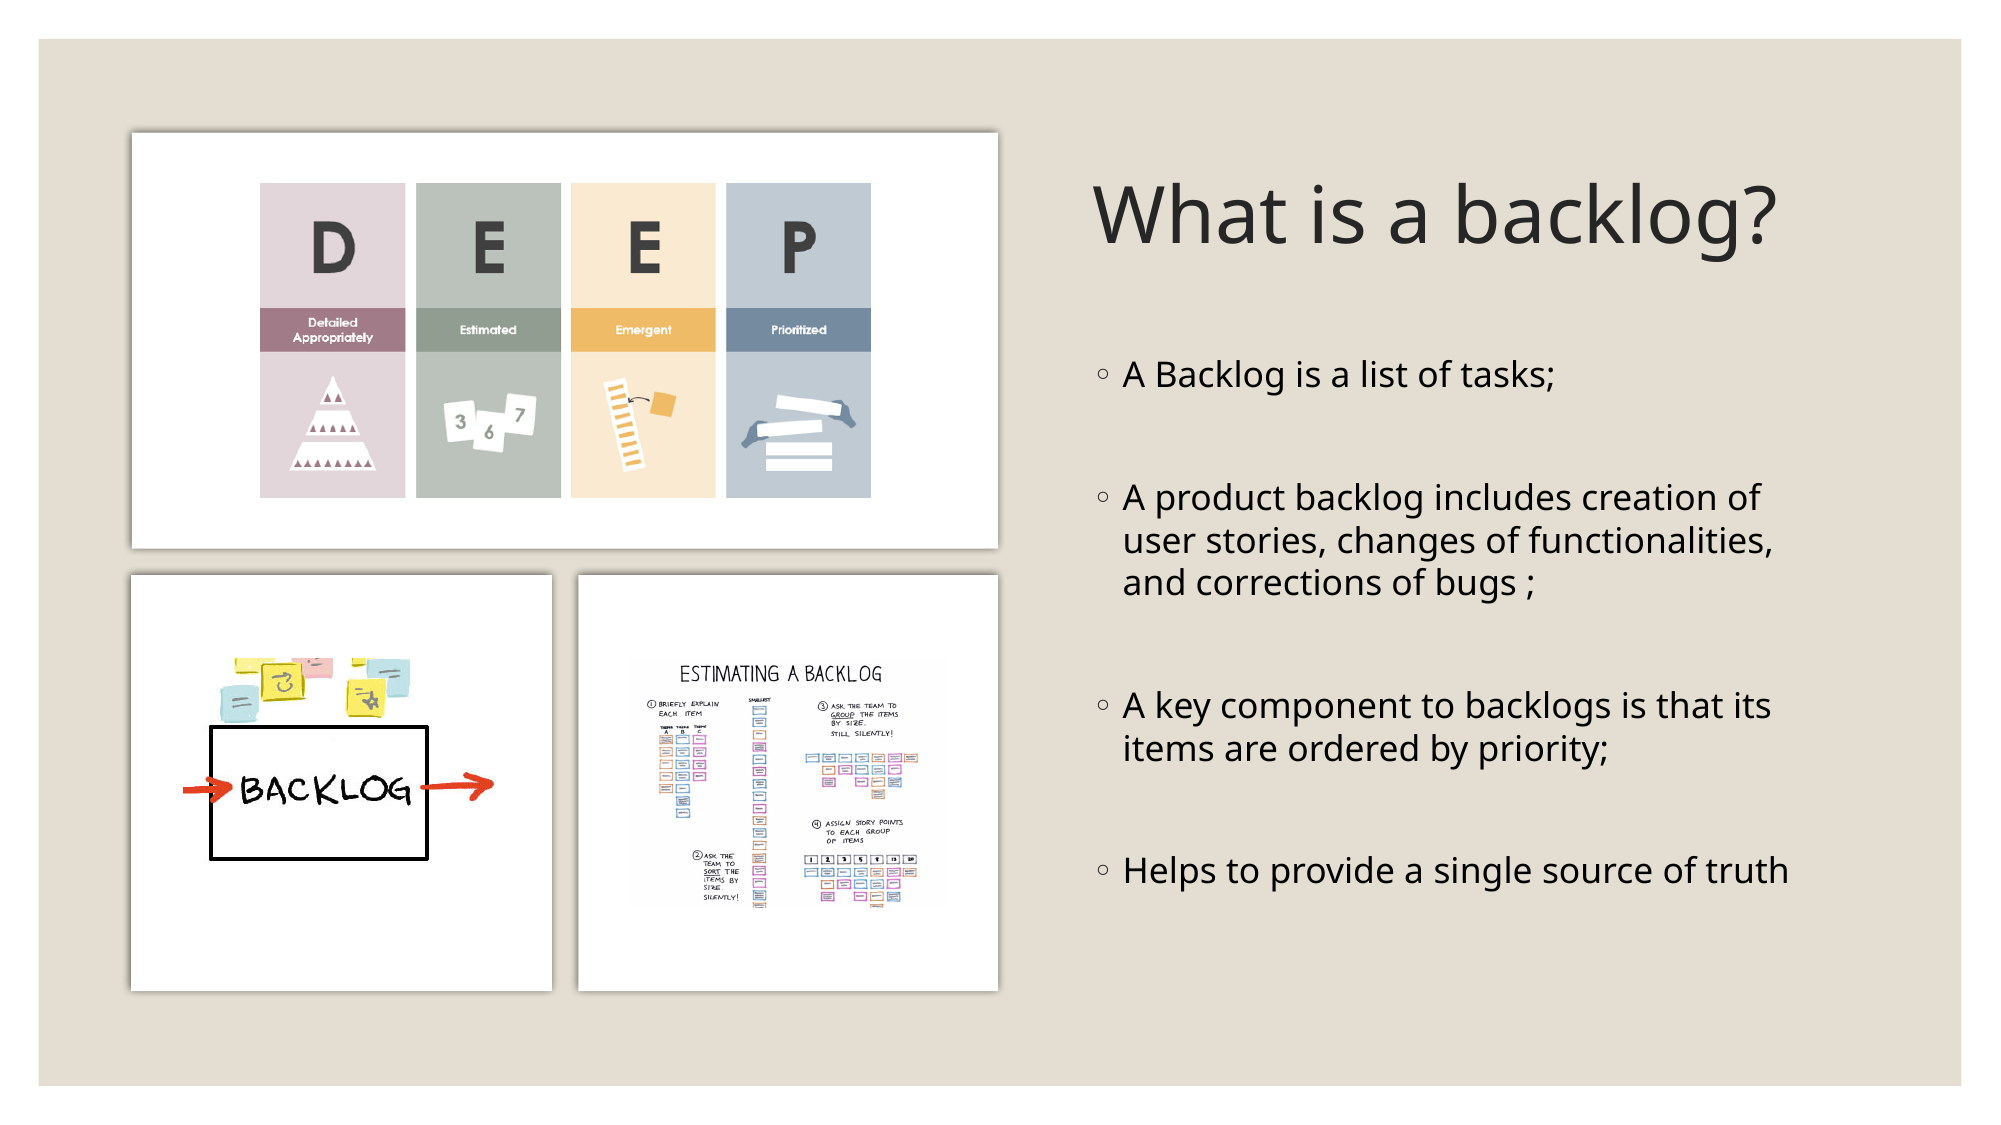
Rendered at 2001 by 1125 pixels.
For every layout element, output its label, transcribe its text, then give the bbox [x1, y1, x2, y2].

text_box [131, 575, 552, 992]
text_box [131, 132, 999, 549]
picture [182, 658, 500, 908]
title What is a backlog? [1077, 105, 1825, 331]
list A Backlog is a list of tasks; A product backlog includes creation of user stories, changes of functionalities, and corrections of bugs ; A key component to backlogs is that its items are ordered by priority; Helps to provide a single source of truth [1077, 345, 1825, 990]
picture [629, 658, 947, 908]
text_box [578, 575, 999, 992]
picture [259, 183, 871, 498]
